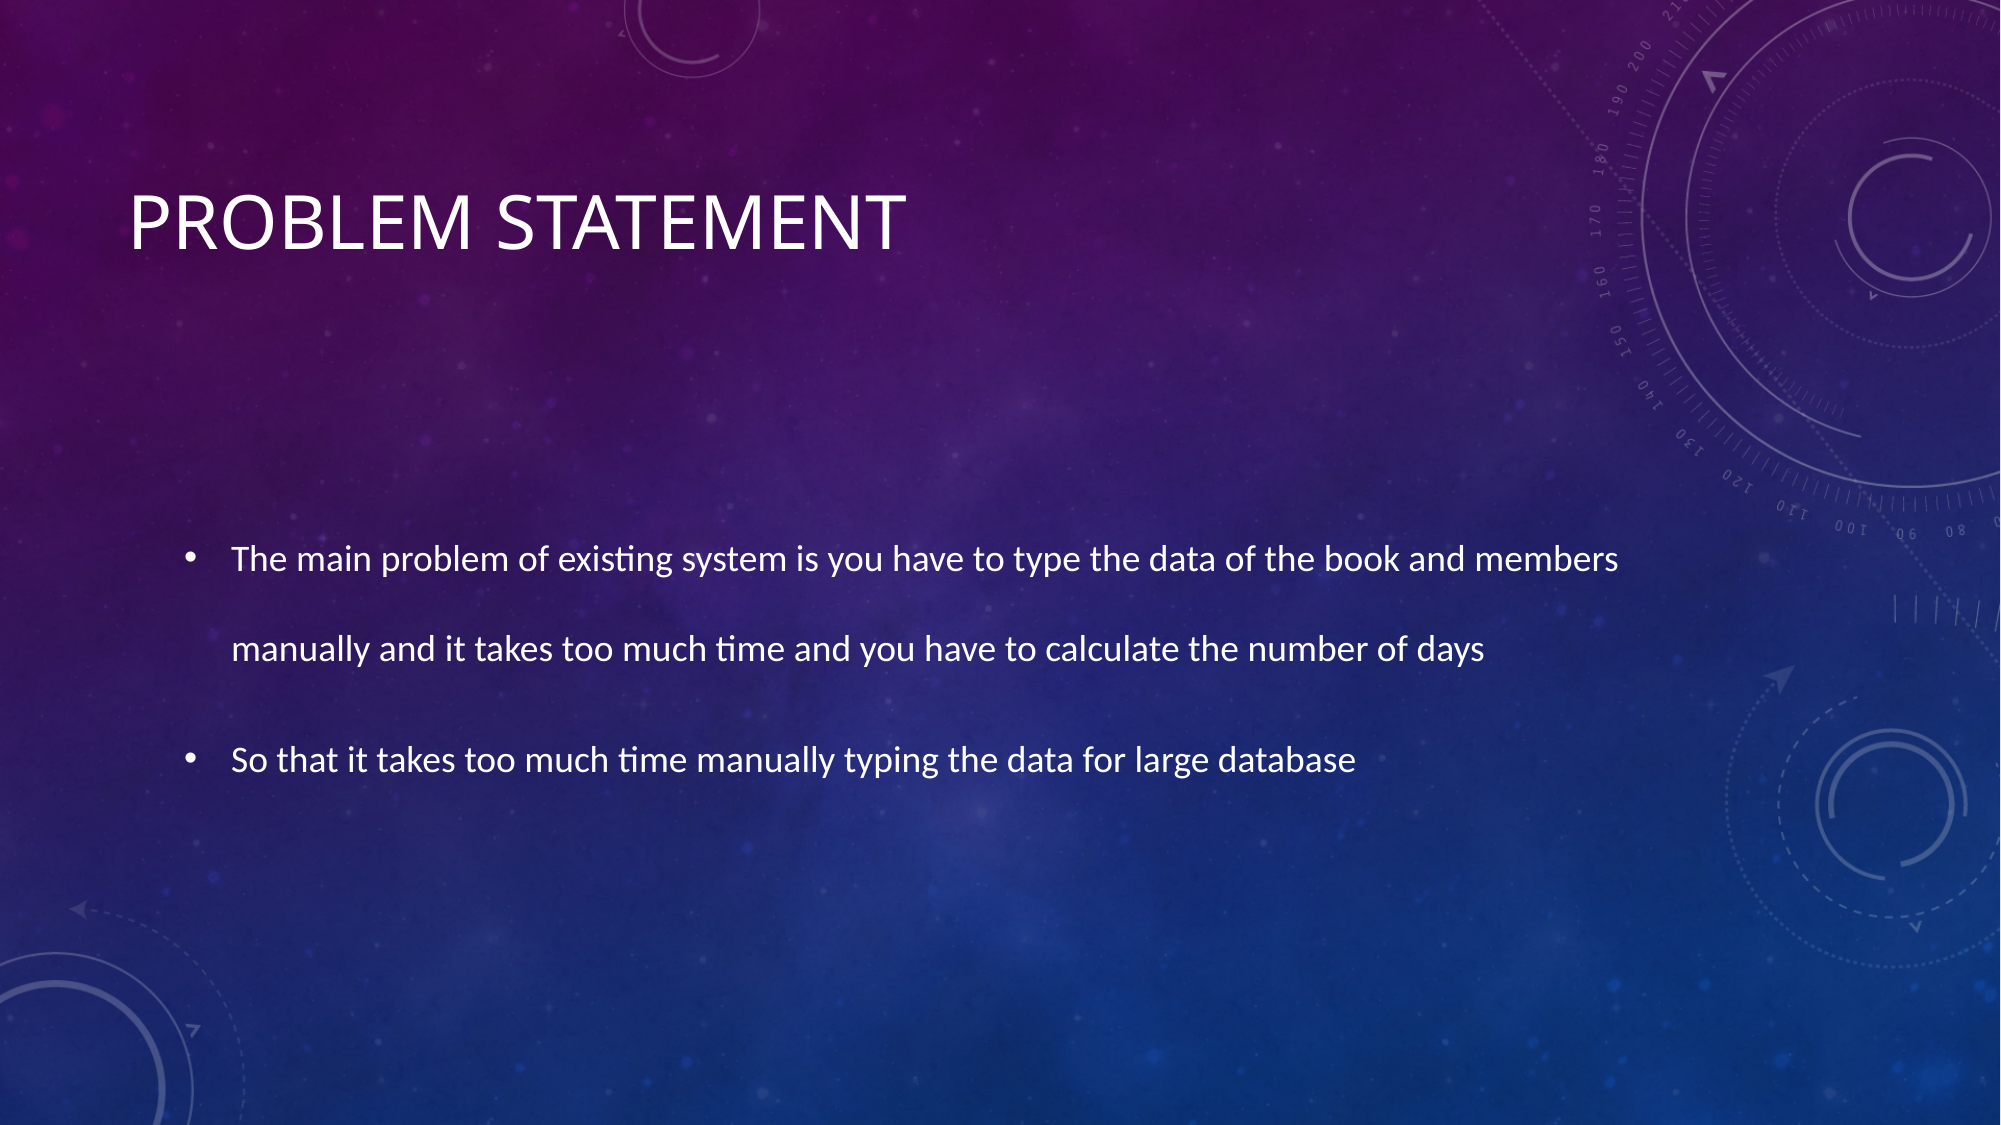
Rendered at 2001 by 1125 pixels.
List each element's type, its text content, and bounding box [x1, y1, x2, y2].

title Problem statement [112, 99, 1775, 339]
list The main problem of existing system is you have to type the data of the book and members manually and it takes too much time and you have to calculate the number of days So that it takes too much time manually typing the data for large database [169, 345, 1775, 1036]
picture [0, 0, 2001, 1125]
